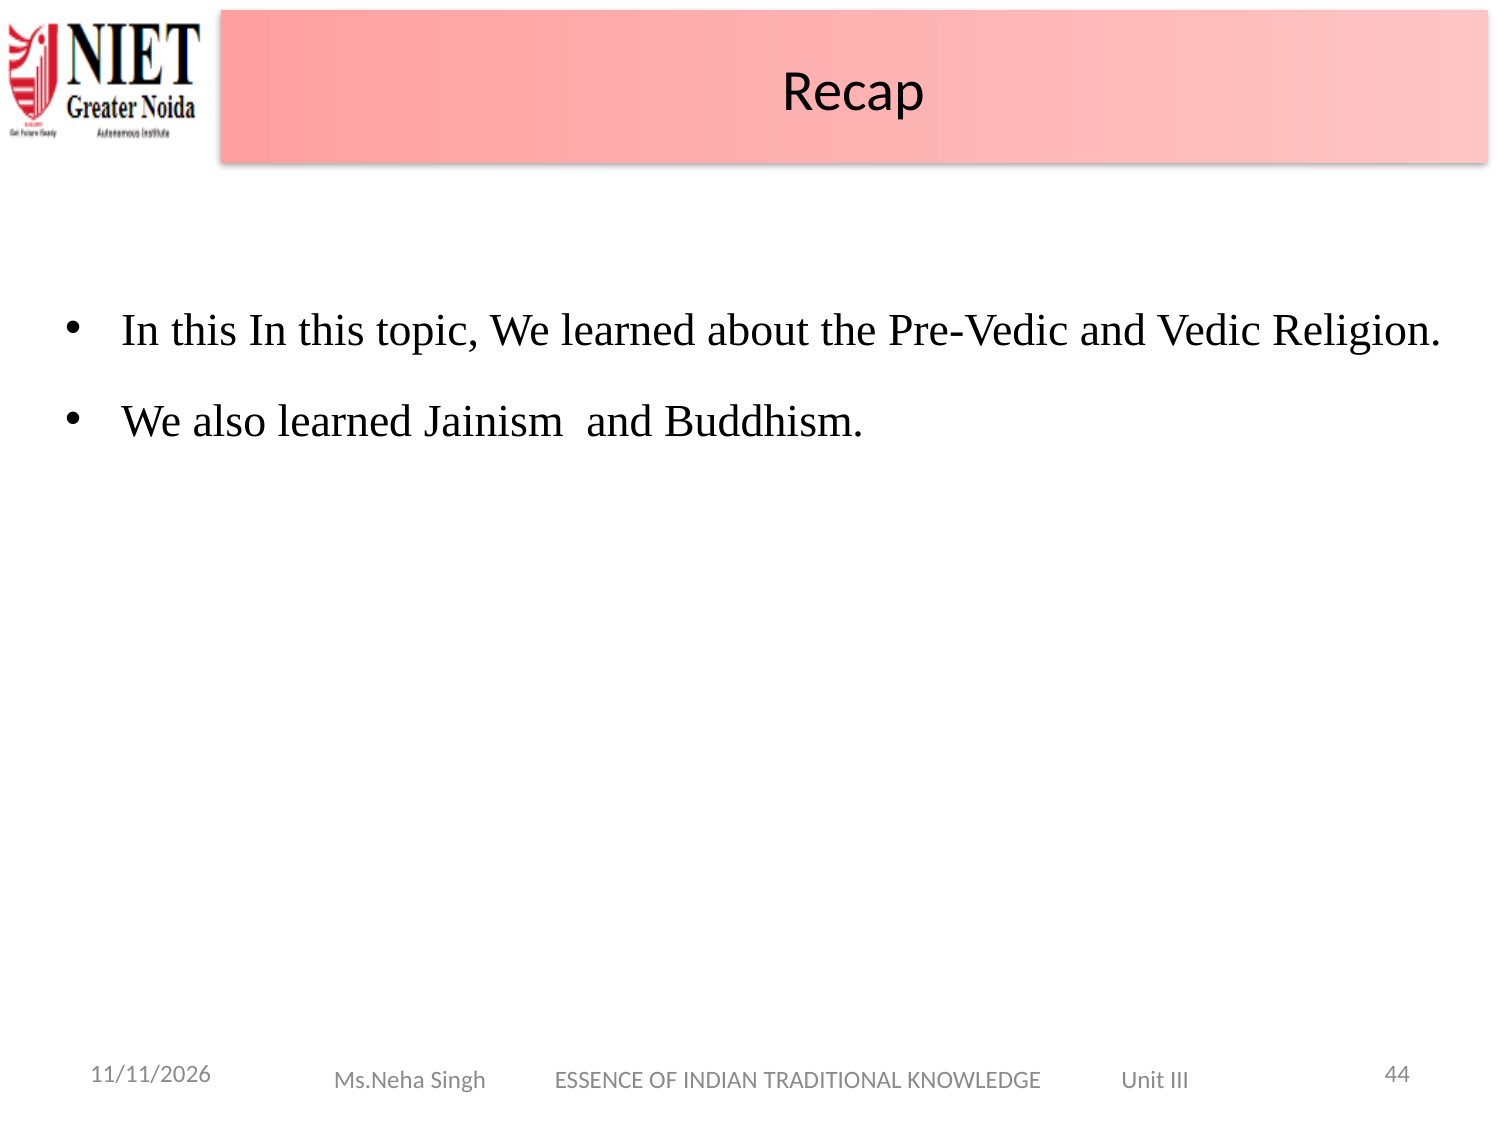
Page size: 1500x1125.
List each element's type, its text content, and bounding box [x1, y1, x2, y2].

text_box Recap [220, 10, 1488, 163]
list In this In this topic, We learned about the Pre-Vedic and Vedic Religion. We also learned Jainism and Buddhism. [50, 200, 1463, 638]
footer Ms.Neha Singh ESSENCE OF INDIAN TRADITIONAL KNOWLEDGE Unit III [237, 1042, 1288, 1115]
picture [0, 0, 213, 163]
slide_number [75, 1042, 237, 1103]
slide_number 44 [1287, 1042, 1425, 1103]
